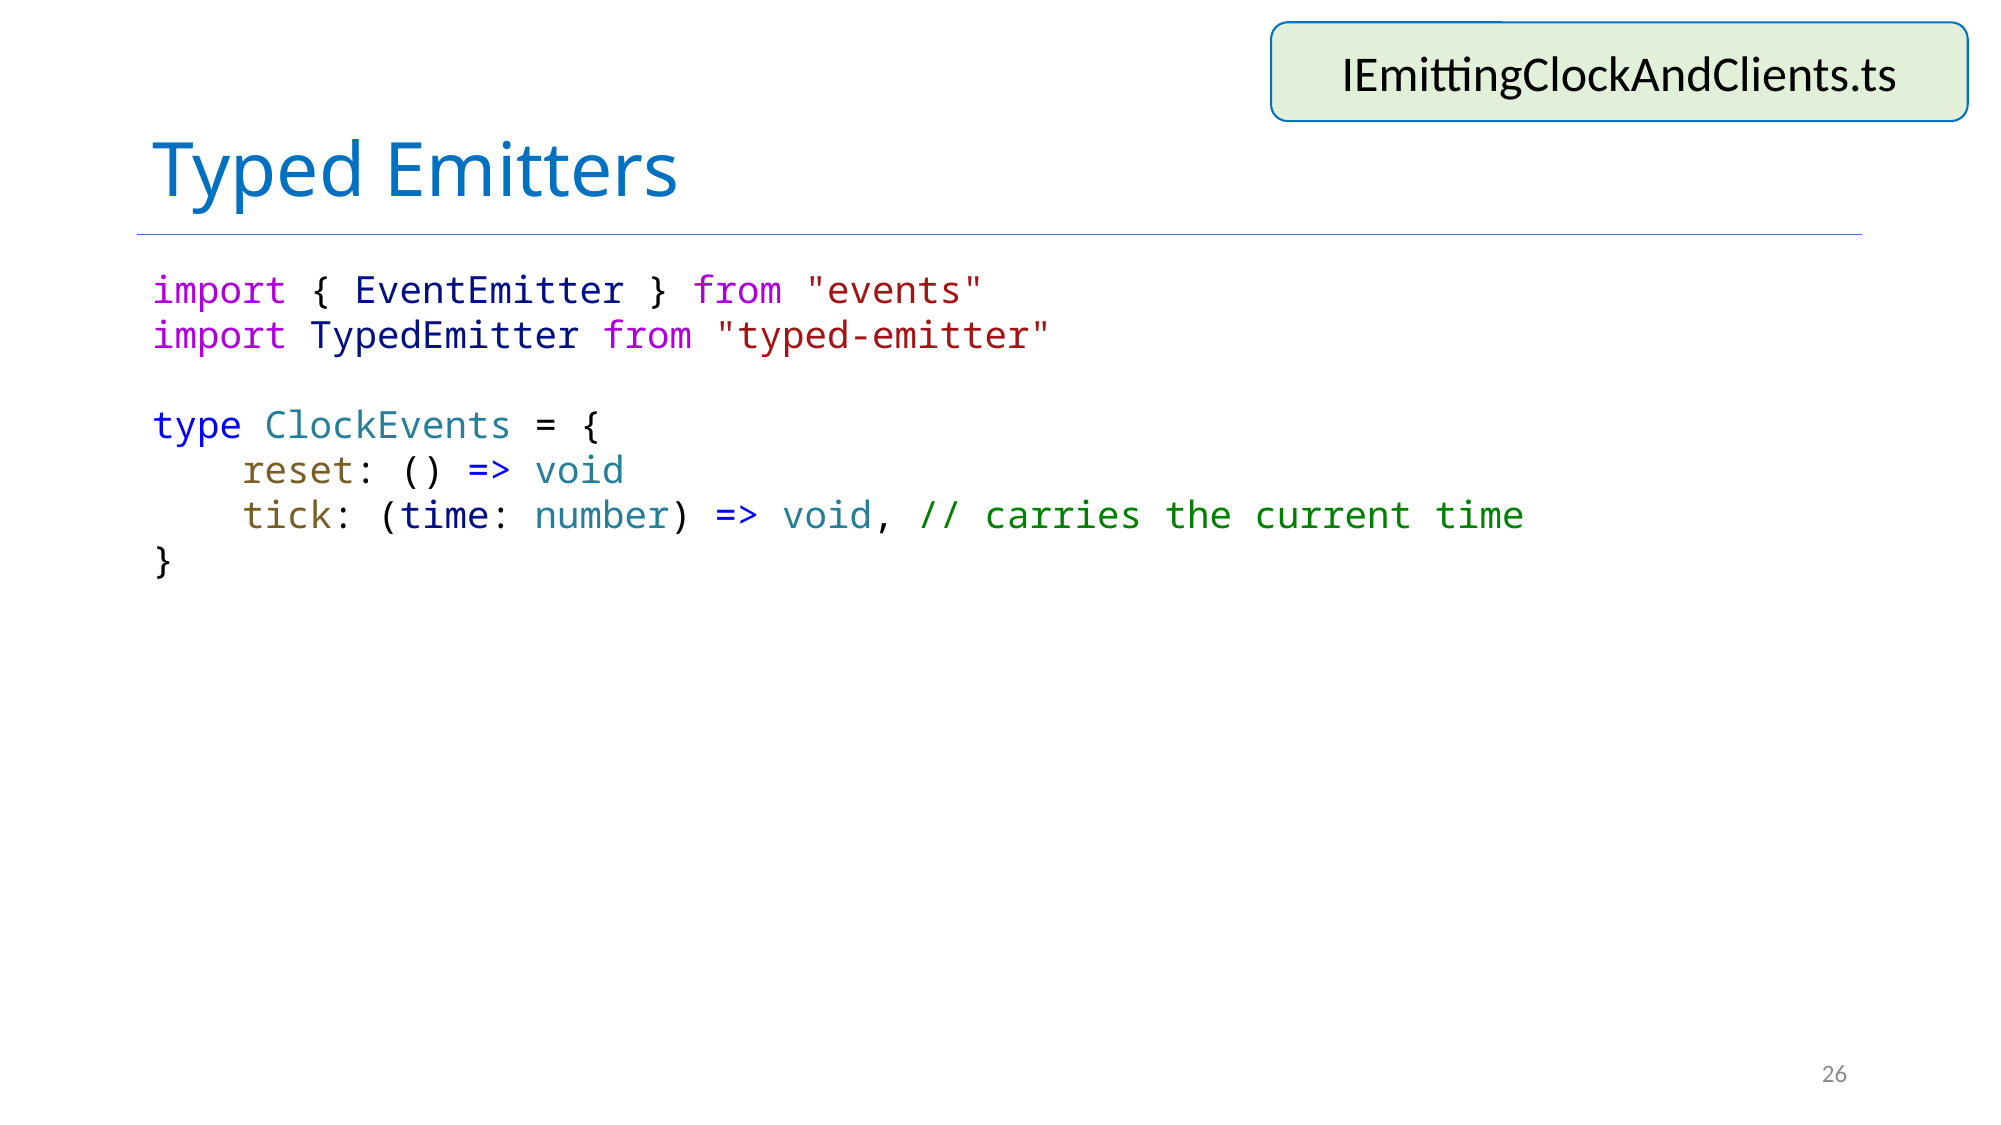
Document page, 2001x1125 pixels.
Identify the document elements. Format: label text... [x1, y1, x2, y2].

title Typed Emitters [137, 3, 1863, 221]
text_box IEmittingClockAndClients.ts [1270, 21, 1969, 123]
slide_number 26 [1412, 1042, 1863, 1103]
text_box import { EventEmitter } from "events" import TypedEmitter from "typed-emitter" type ClockEvents = { reset: () => void tick: (time: number) => void, // carries the current time } [136, 258, 1940, 680]
